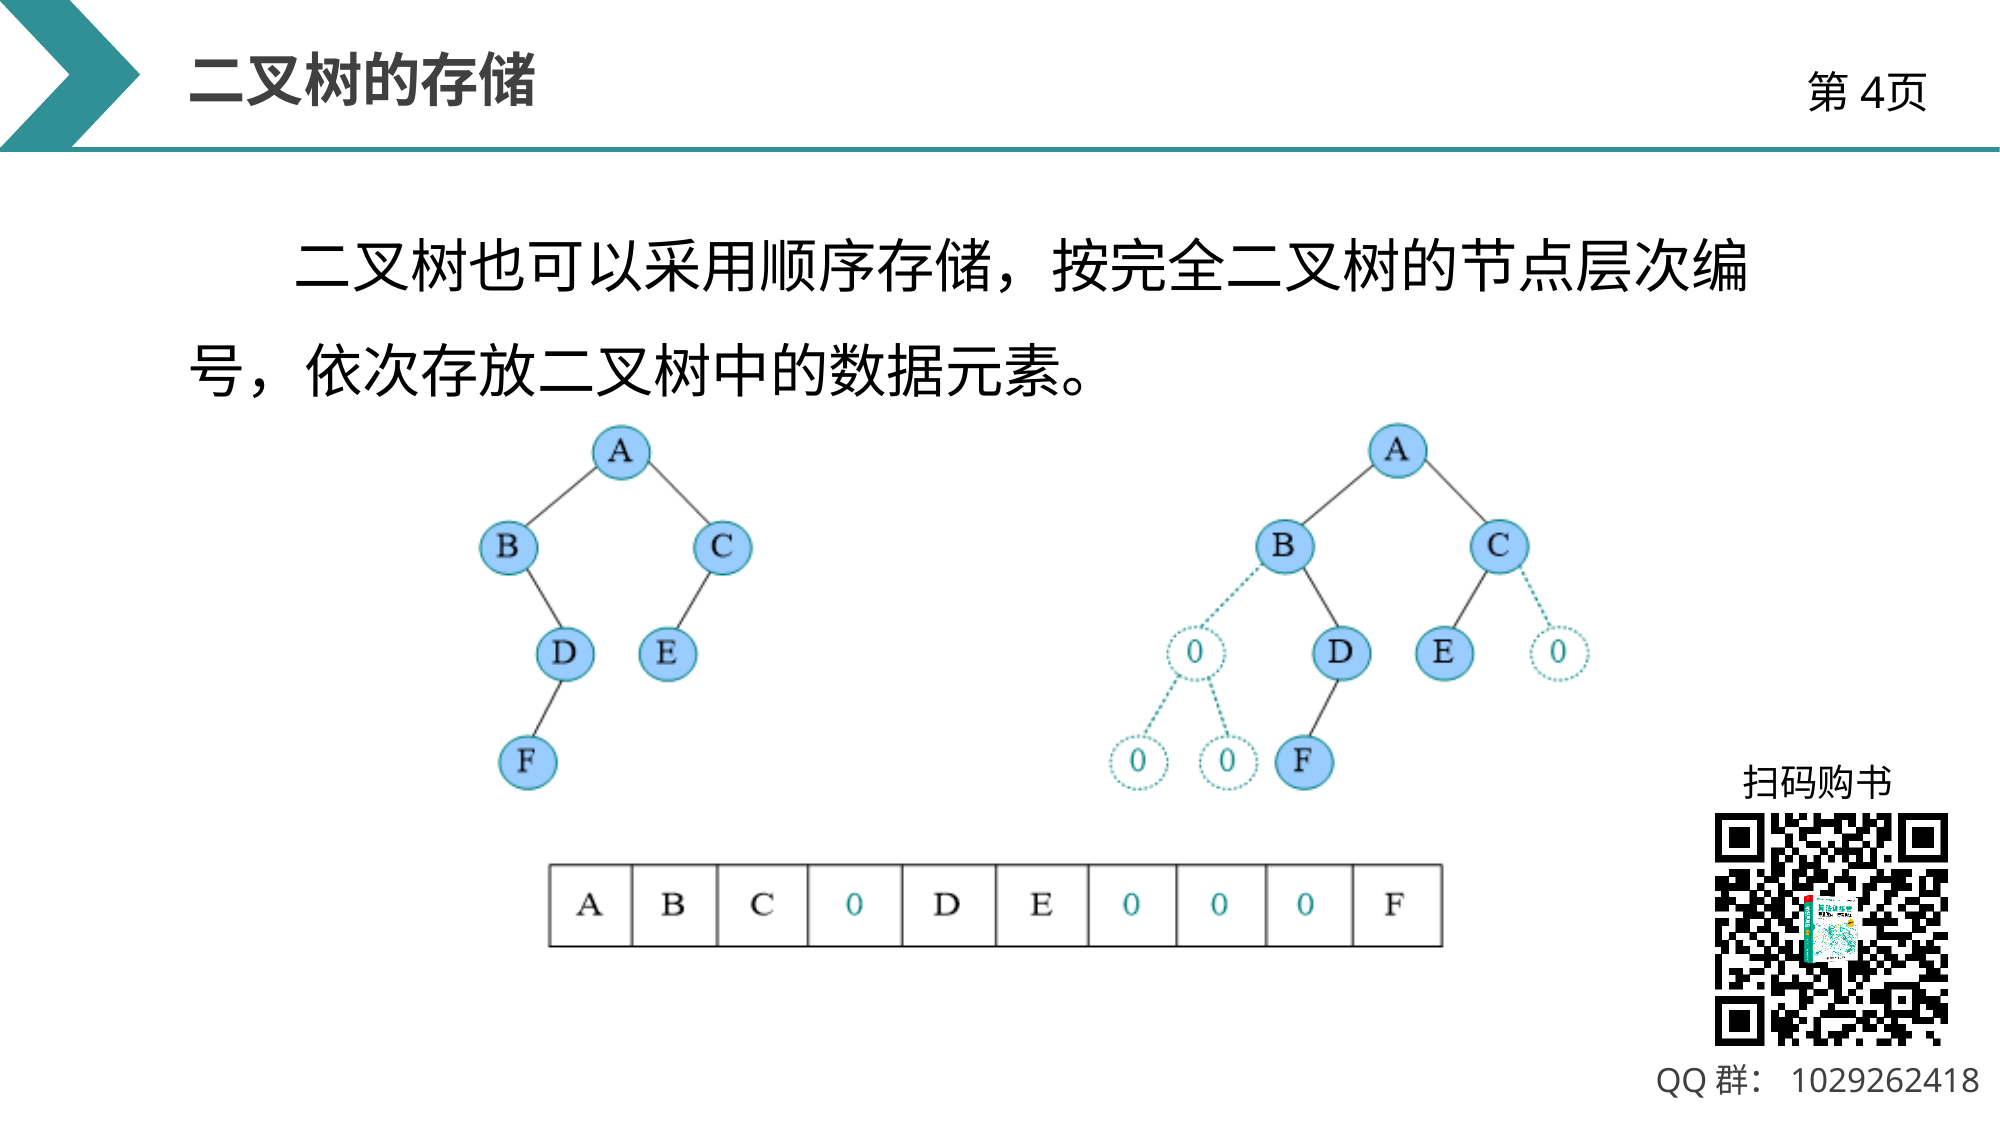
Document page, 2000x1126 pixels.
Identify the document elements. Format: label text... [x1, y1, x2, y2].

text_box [1642, 751, 1993, 1108]
picture [405, 845, 1537, 959]
text_box [0, 0, 142, 148]
text_box 二叉树也可以采用顺序存储，按完全二叉树的节点层次编号，依次存放二叉树中的数据元素。 [172, 186, 1769, 412]
picture [420, 421, 1597, 802]
text_box 二叉树的存储 [173, 35, 823, 121]
